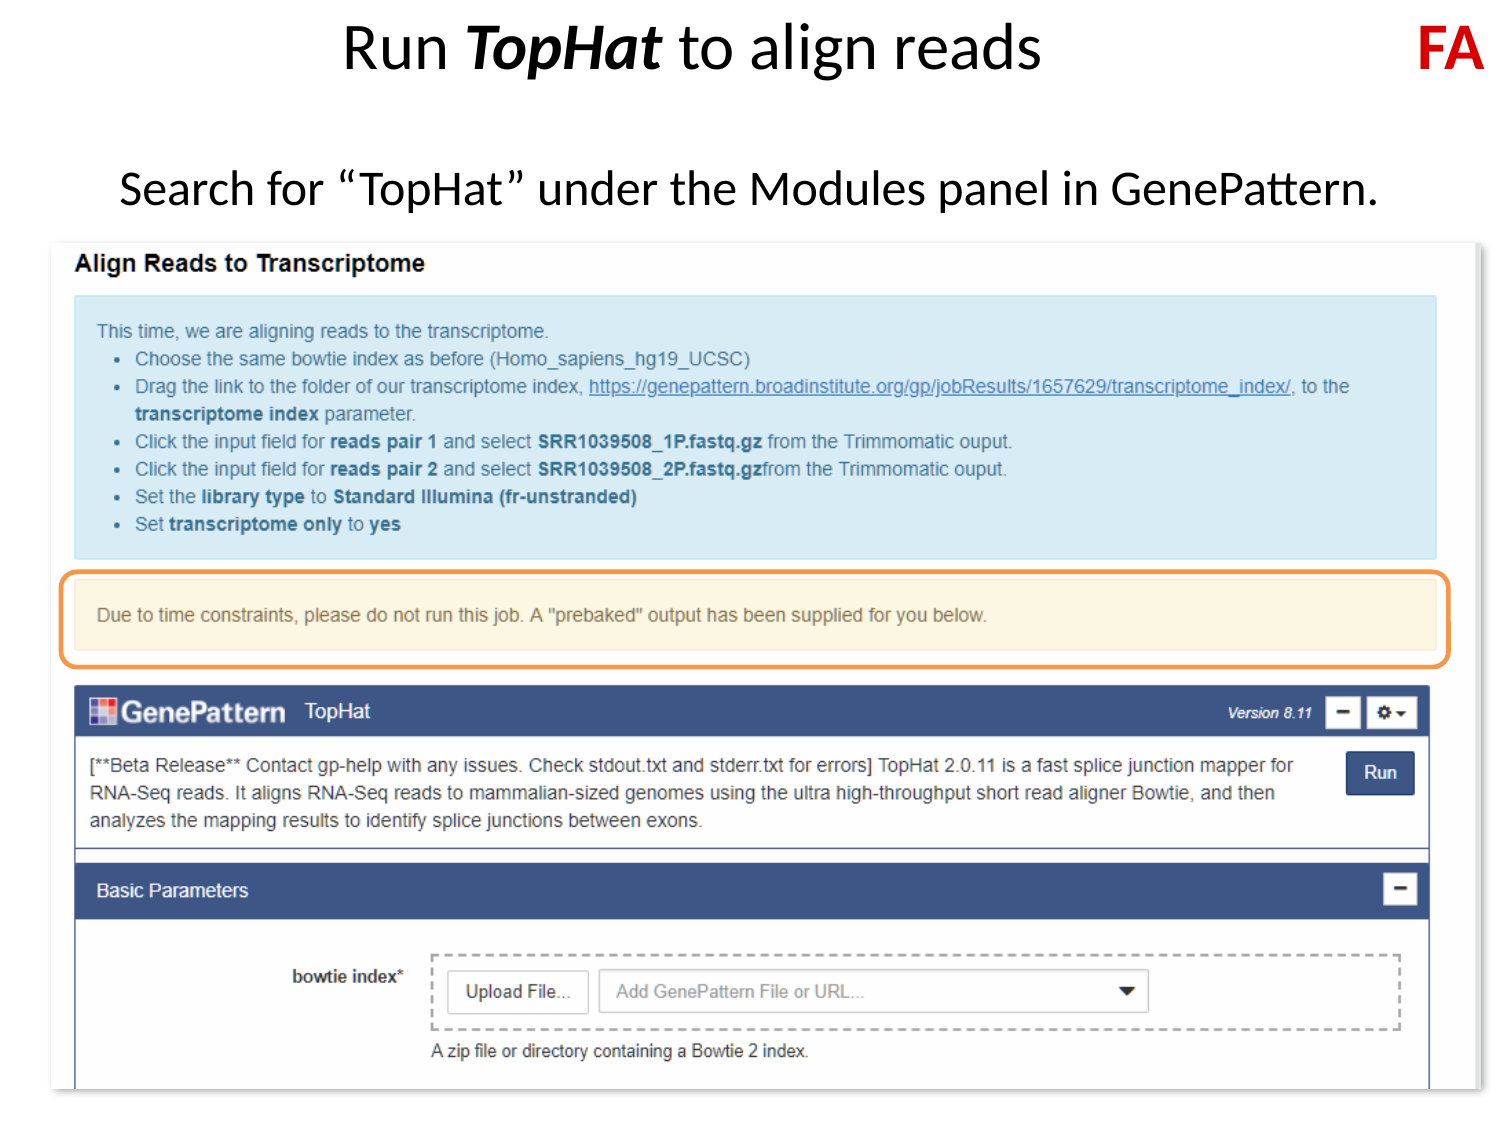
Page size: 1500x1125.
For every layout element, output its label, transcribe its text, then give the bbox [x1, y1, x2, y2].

table_header Run TopHat to align reads [0, 0, 1386, 105]
picture [51, 243, 1481, 1089]
text_box Search for “TopHat” under the Modules panel in GenePattern. [0, 148, 1500, 224]
table_header FA [1386, 0, 1500, 105]
